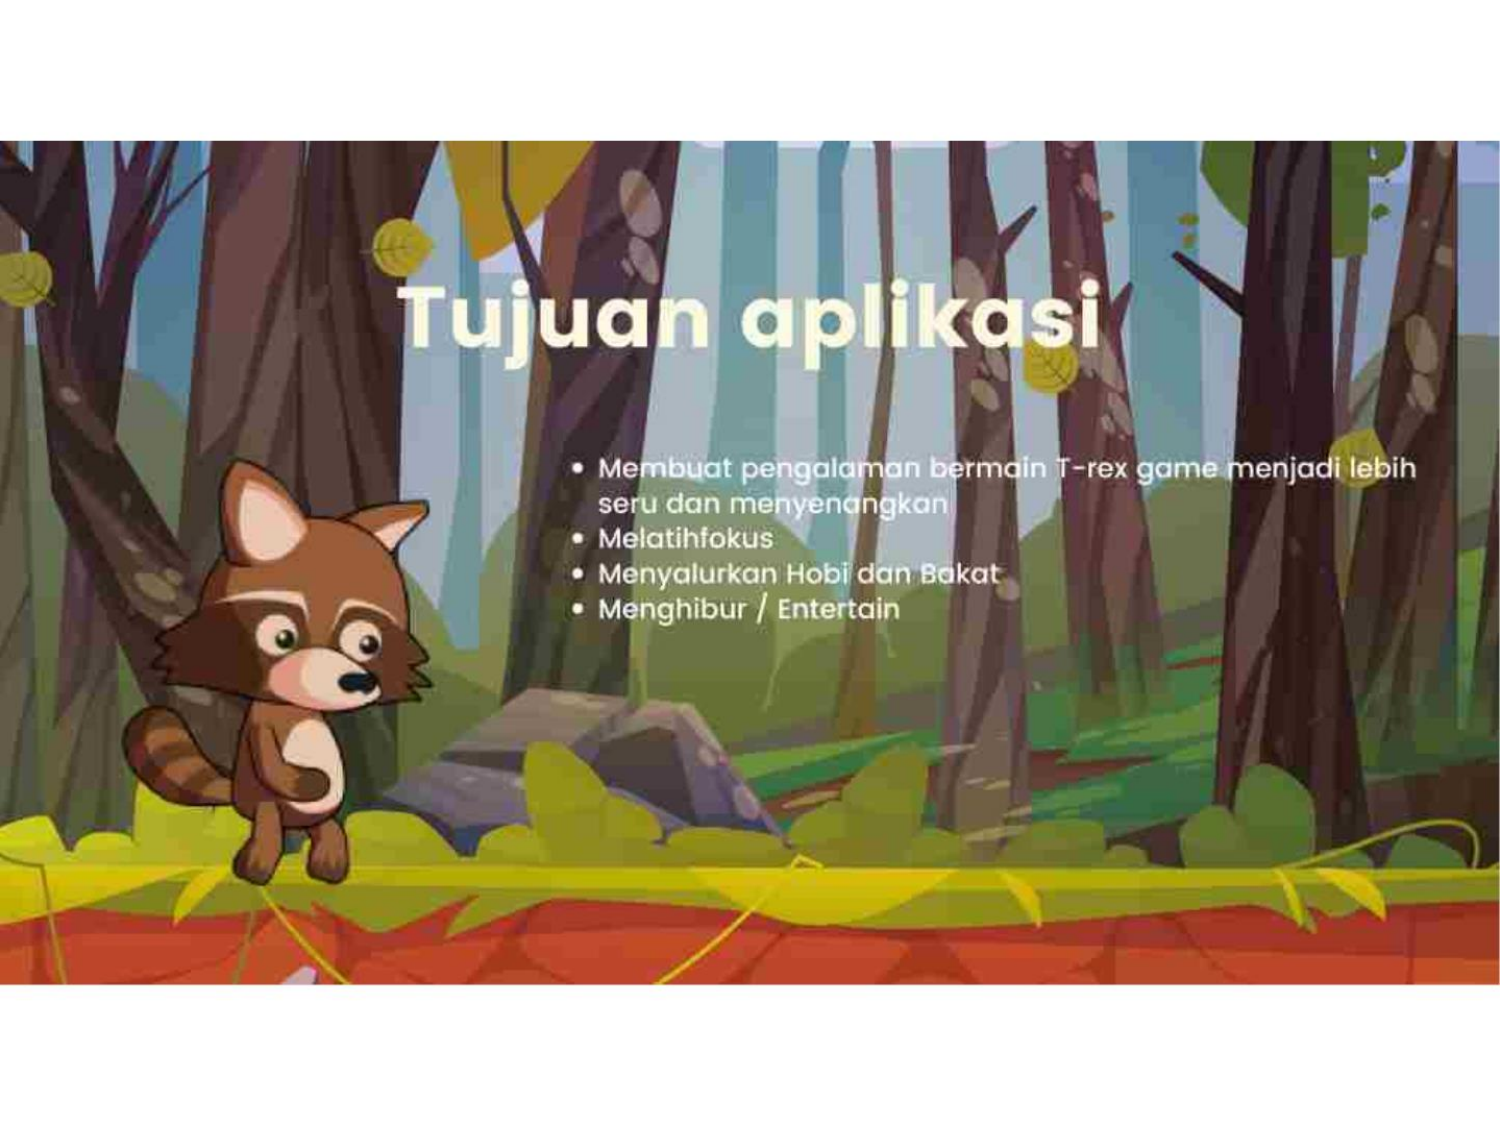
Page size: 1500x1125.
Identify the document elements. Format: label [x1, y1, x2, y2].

text_box [0, 0, 1500, 1125]
